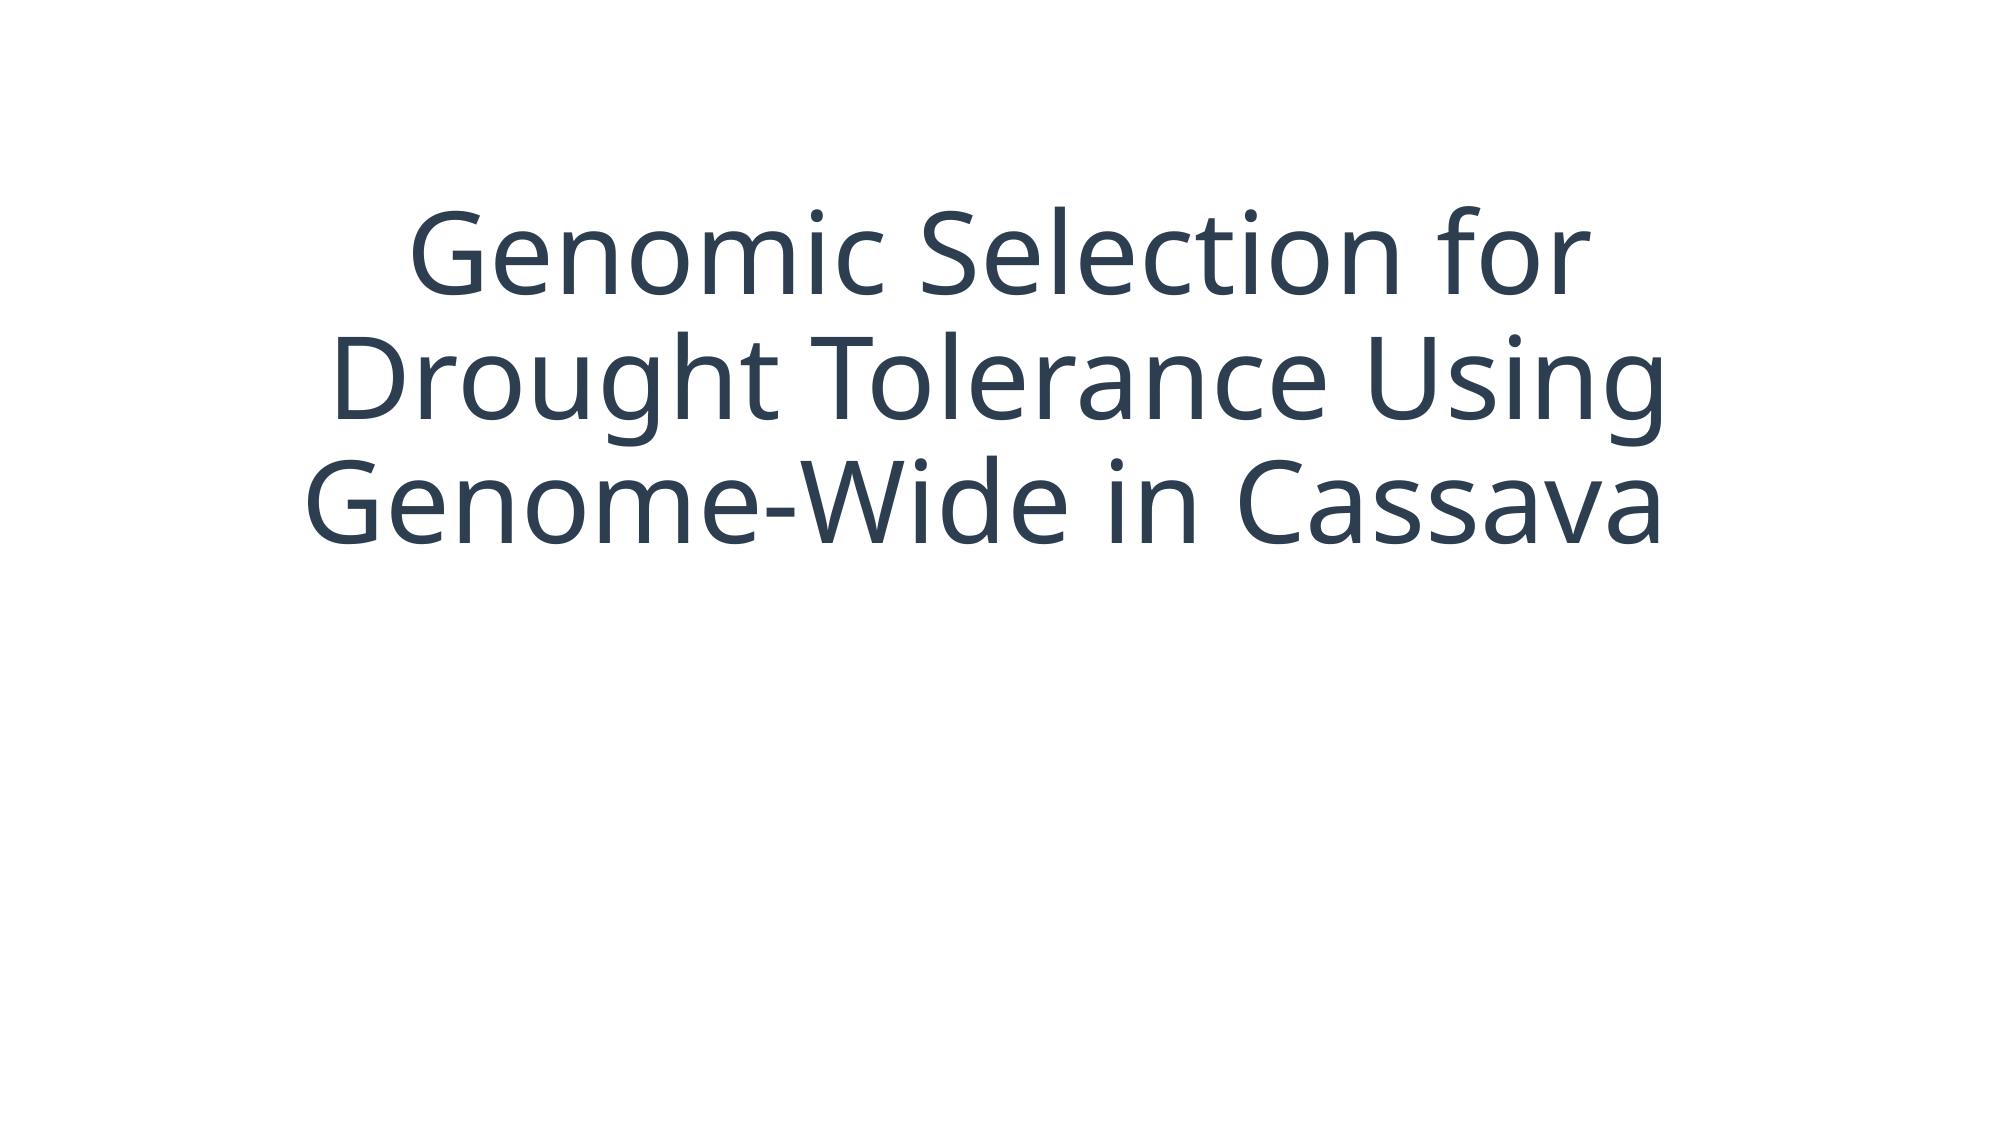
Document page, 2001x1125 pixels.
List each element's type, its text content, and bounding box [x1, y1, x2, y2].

title Genomic Selection for Drought Tolerance Using Genome-Wide in Cassava [249, 184, 1750, 576]
